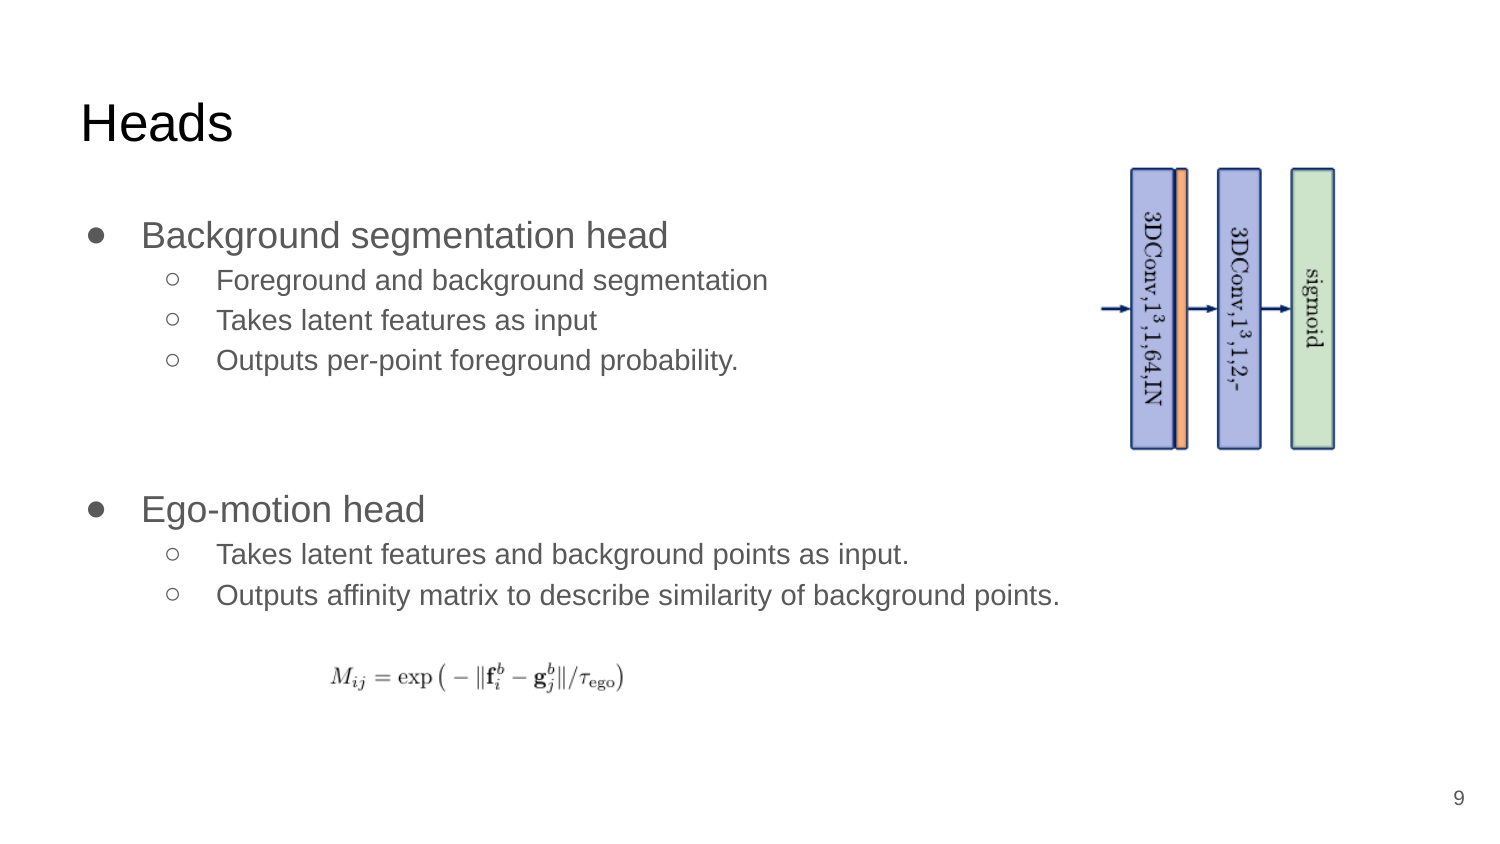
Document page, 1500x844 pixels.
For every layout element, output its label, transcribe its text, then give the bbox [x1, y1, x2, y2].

title Heads [51, 72, 1449, 167]
slide_number ‹#› [1389, 764, 1480, 830]
list Background segmentation head Foreground and background segmentation Takes latent features as input Outputs per-point foreground probability. Ego-motion head Takes latent features and background points as input. Outputs affinity matrix to describe similarity of background points. [51, 189, 1449, 792]
picture [319, 648, 626, 698]
picture [1082, 122, 1356, 511]
